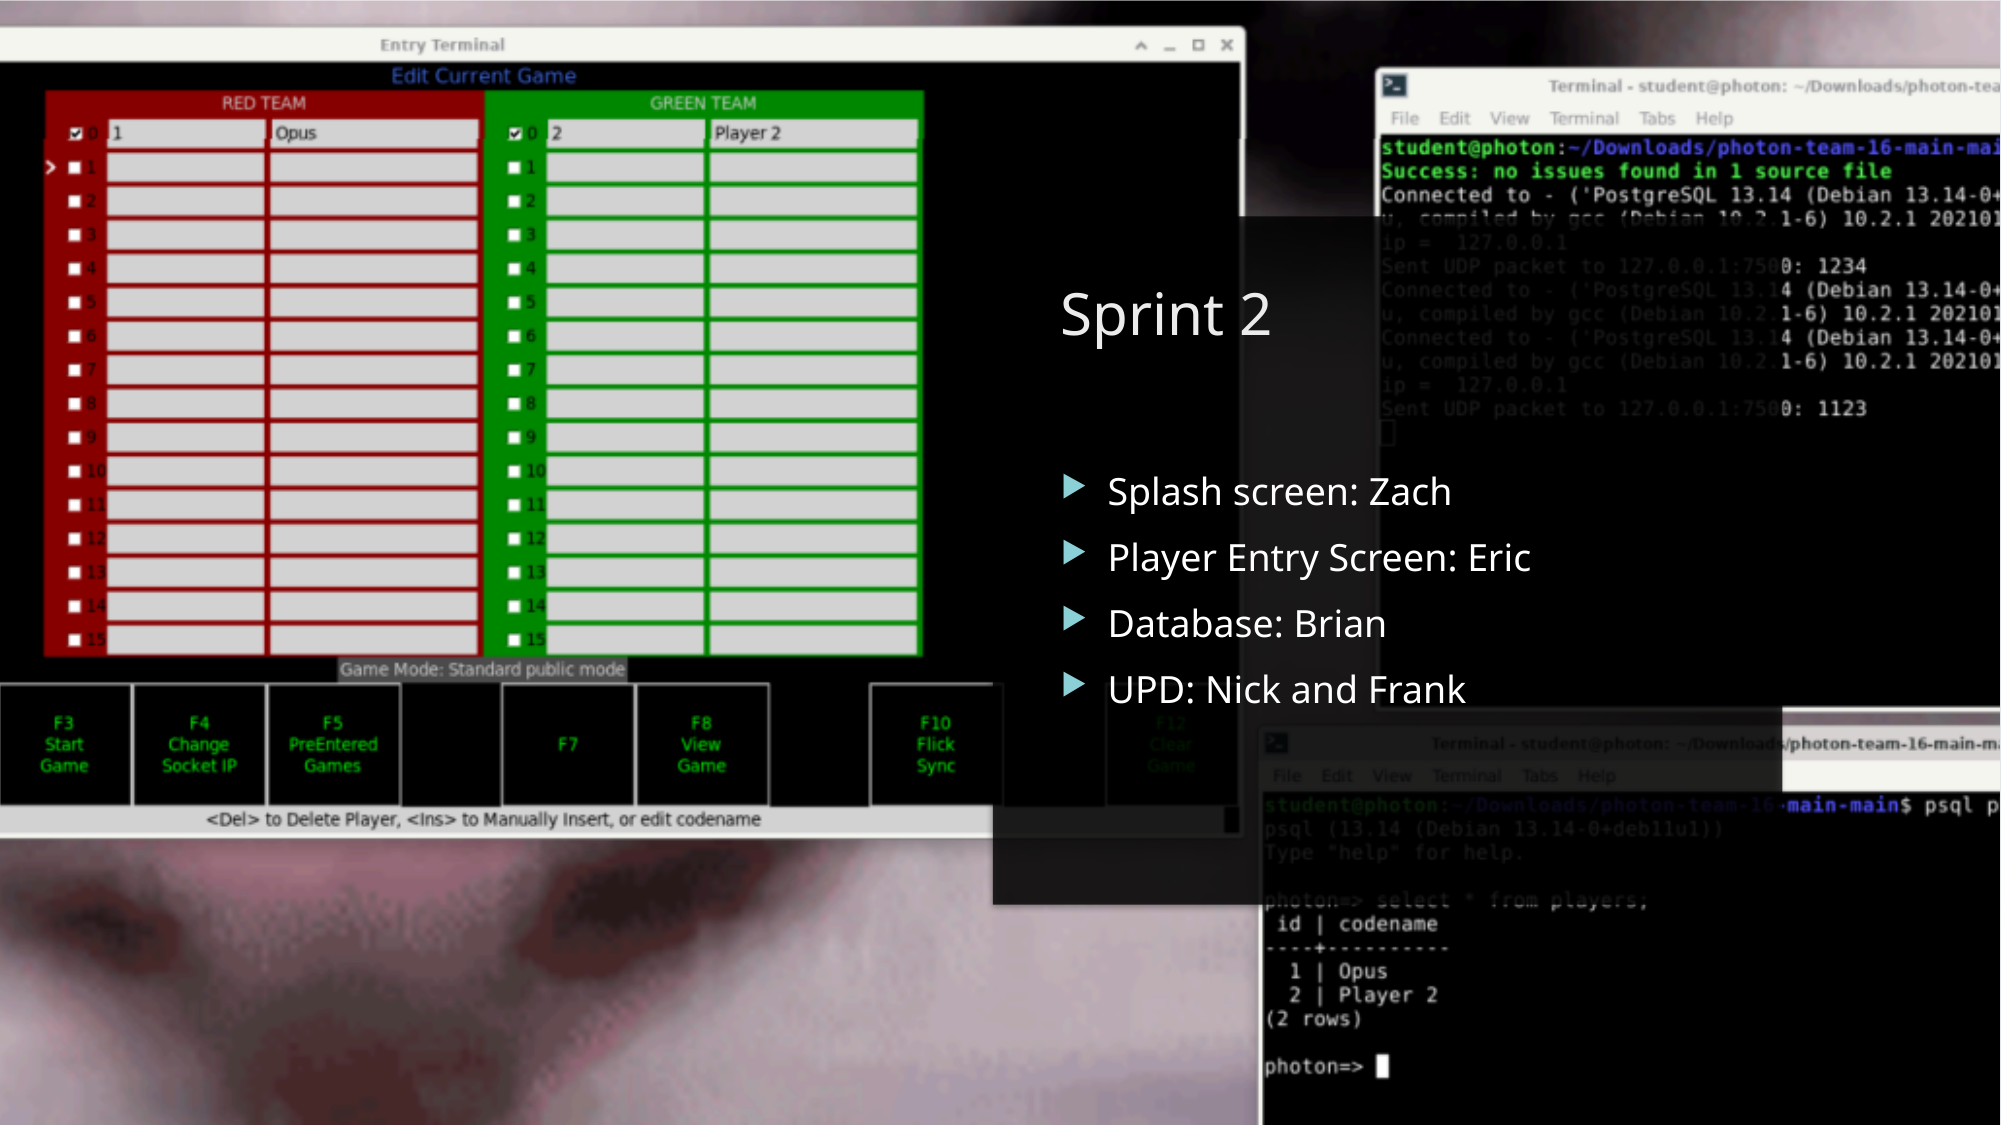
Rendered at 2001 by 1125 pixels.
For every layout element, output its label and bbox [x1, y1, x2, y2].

list [0, 0, 2000, 1125]
